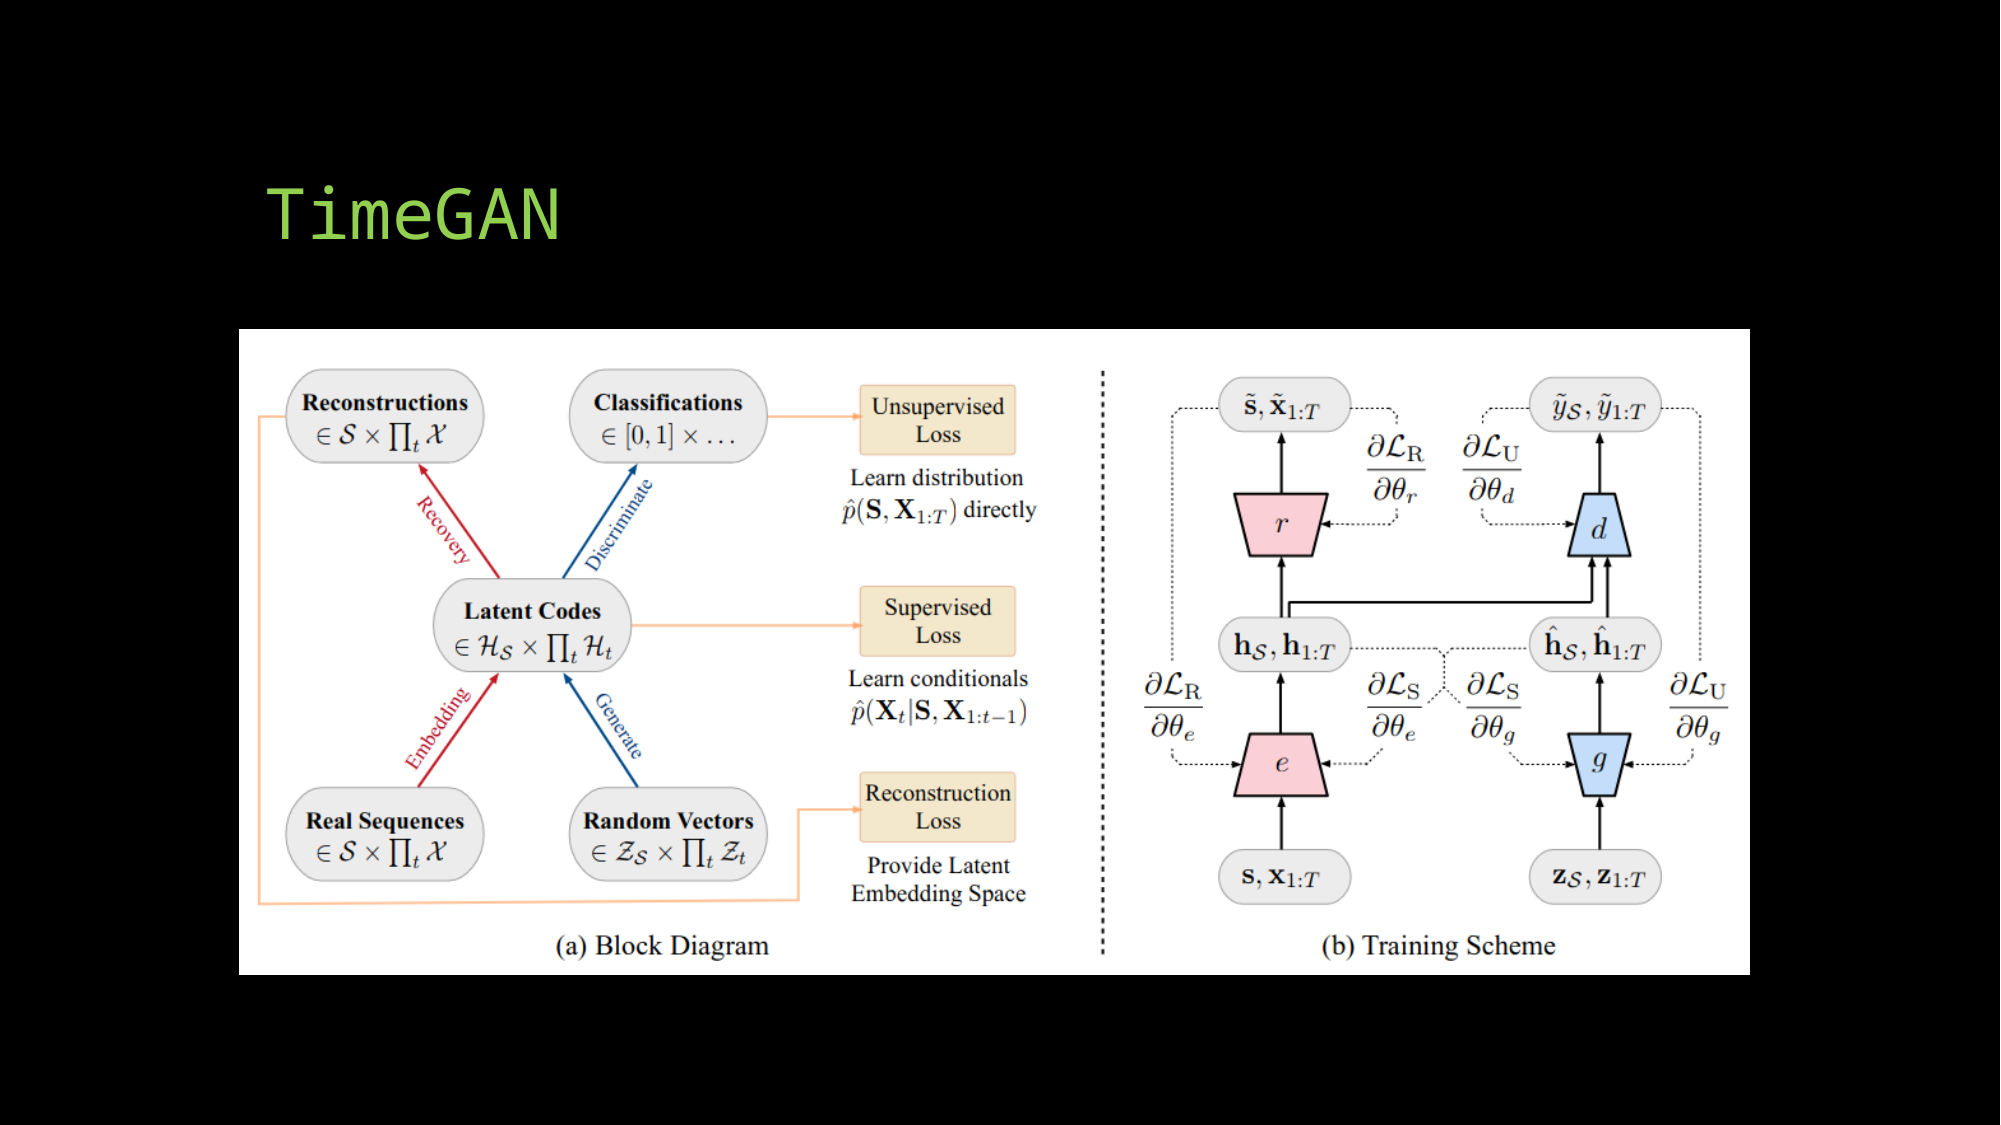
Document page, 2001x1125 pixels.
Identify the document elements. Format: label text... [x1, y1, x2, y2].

title TimeGAN [249, 75, 1750, 263]
picture [239, 329, 1750, 975]
